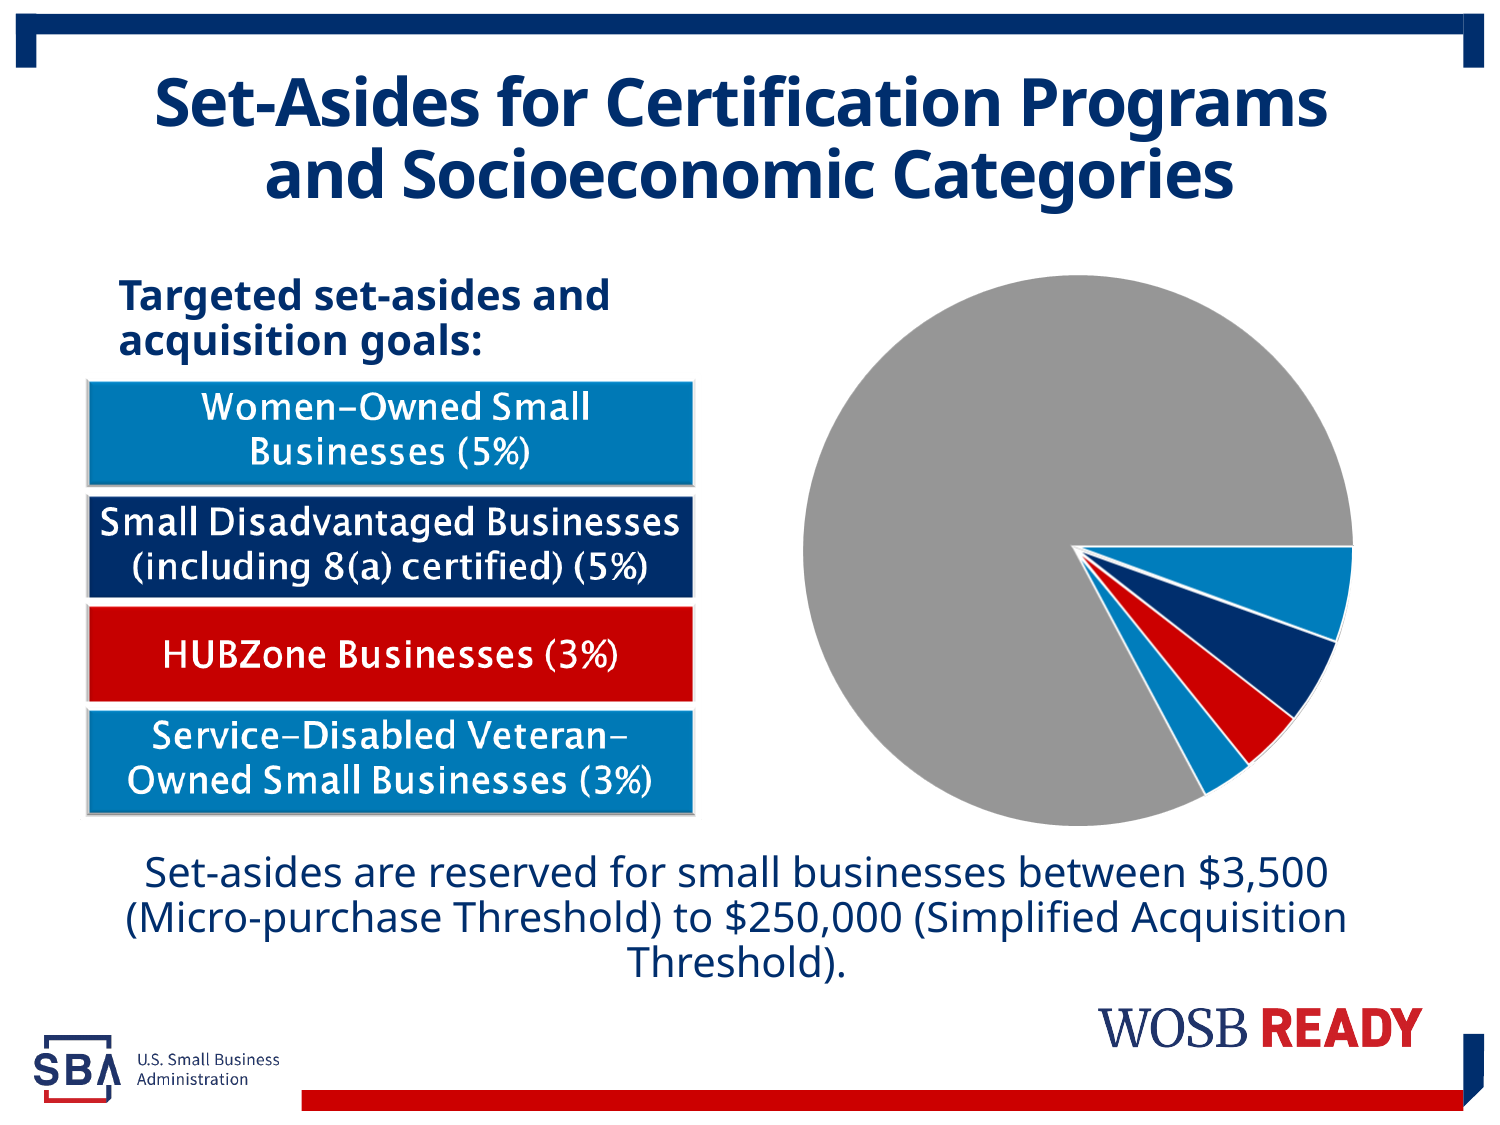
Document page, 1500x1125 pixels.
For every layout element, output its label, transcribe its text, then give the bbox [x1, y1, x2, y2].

list Targeted set-asides and acquisition goals: [103, 275, 738, 372]
picture [34, 1035, 279, 1103]
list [76, 370, 712, 828]
picture [1092, 999, 1430, 1056]
title Set-Asides for Certification Programs and Socioeconomic Categories [103, 61, 1398, 252]
list Set-asides are reserved for small businesses between $3,500 (Micro-purchase Threshold) to $250,000 (Simplified Acquisition Threshold). [77, 838, 1398, 999]
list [803, 275, 1354, 826]
